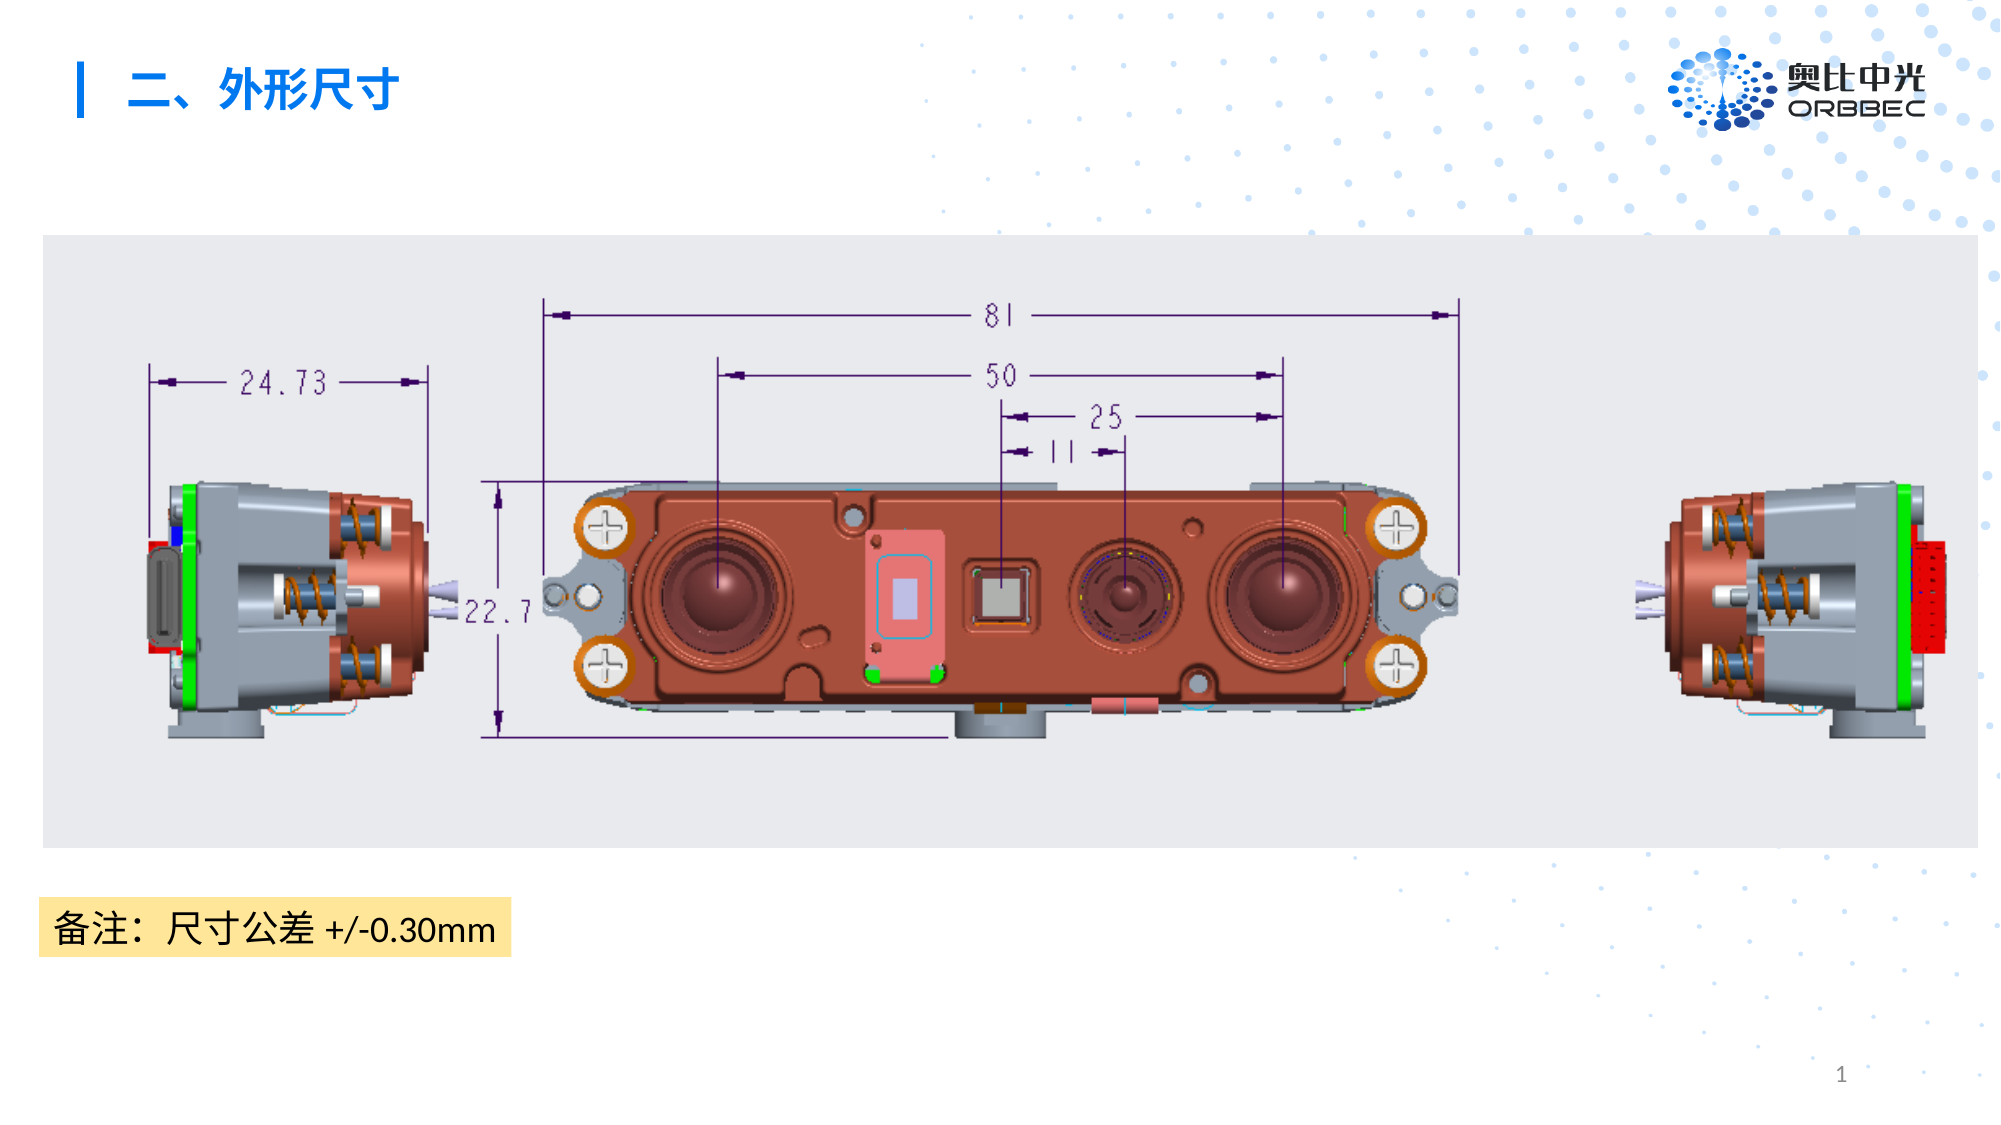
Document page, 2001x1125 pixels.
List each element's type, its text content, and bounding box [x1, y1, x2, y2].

picture [0, 0, 2001, 1125]
text_box 备注：尺寸公差+/-0.30mm [39, 897, 512, 957]
list 二、外形尺寸 [111, 50, 1172, 134]
slide_number 1 [1412, 1042, 1863, 1103]
